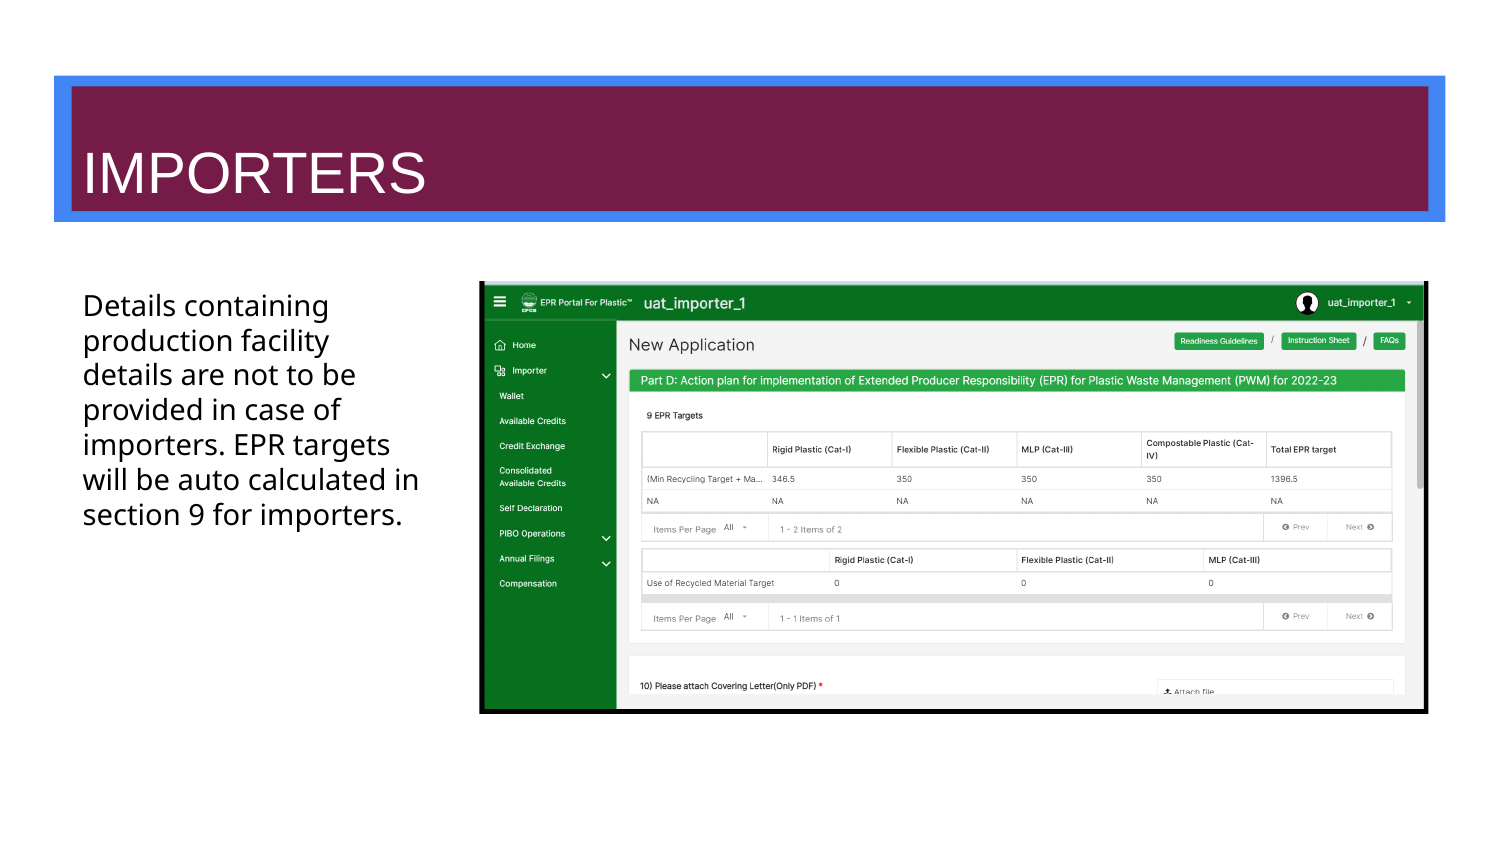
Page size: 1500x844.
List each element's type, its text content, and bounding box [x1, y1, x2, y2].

title IMPORTERS [71, 86, 1429, 212]
text_box Details containing production facility details are not to be provided in case of importers. EPR targets will be auto calculated in section 9 for importers. [71, 281, 437, 538]
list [479, 280, 1429, 714]
